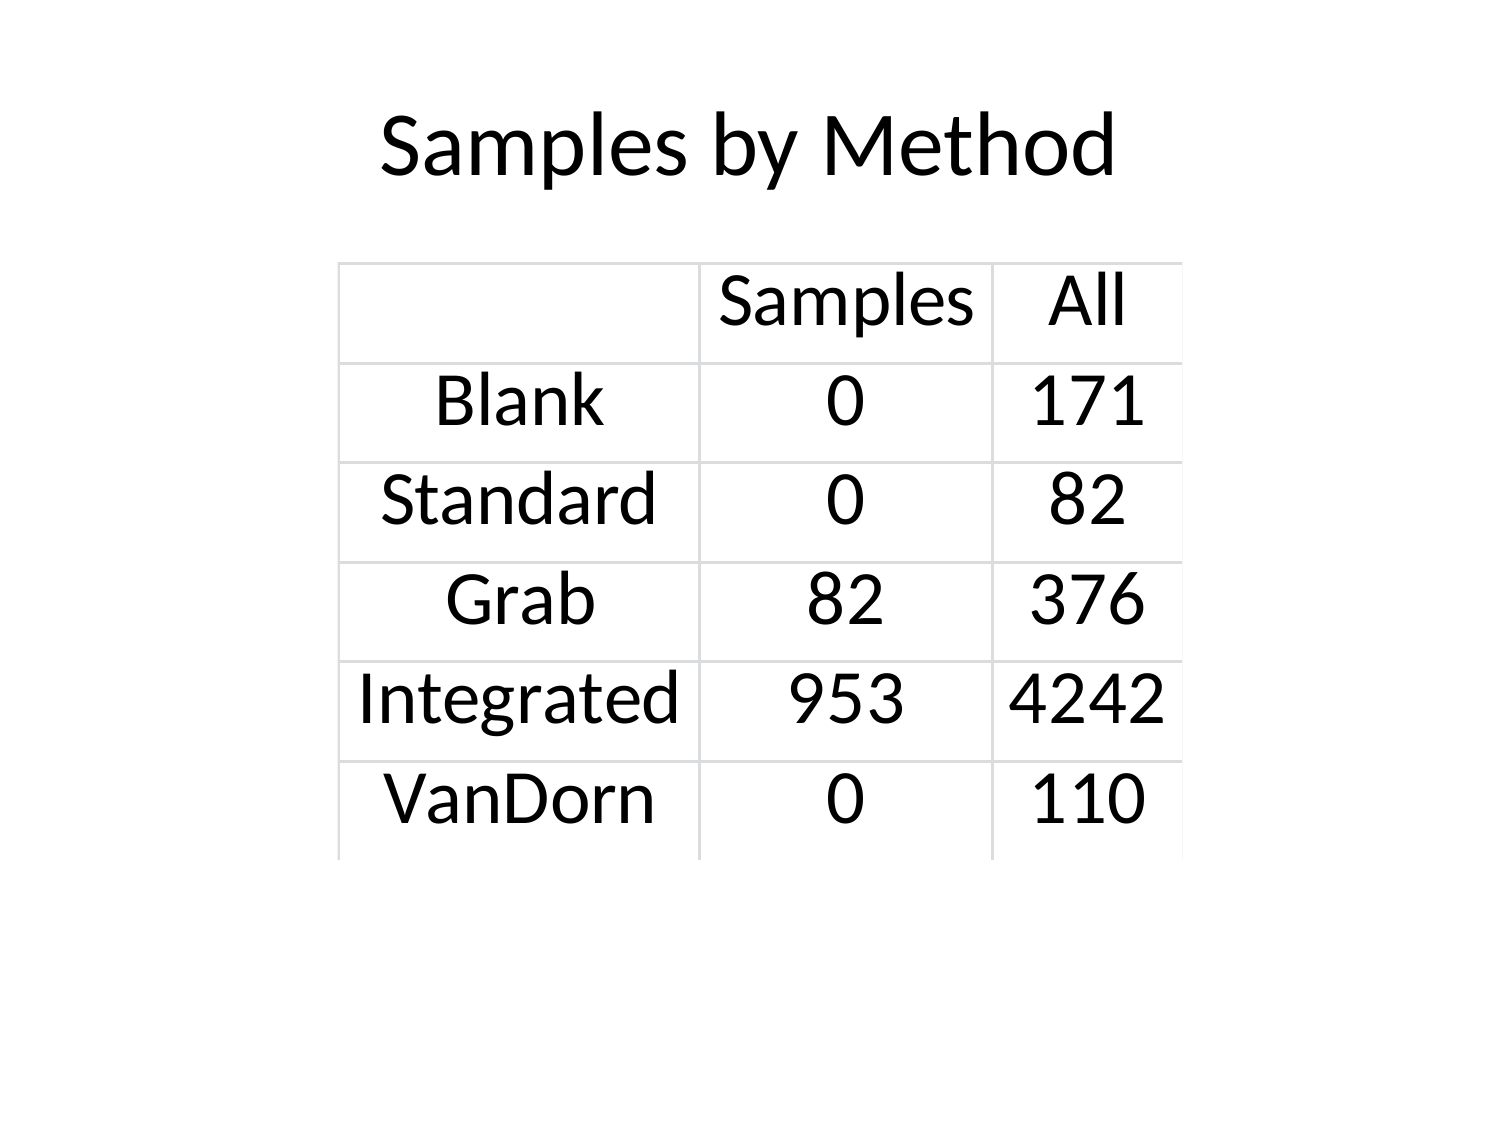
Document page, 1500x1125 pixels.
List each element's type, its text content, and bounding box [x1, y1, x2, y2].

title Samples by Method [75, 45, 1425, 233]
picture [337, 262, 1186, 863]
